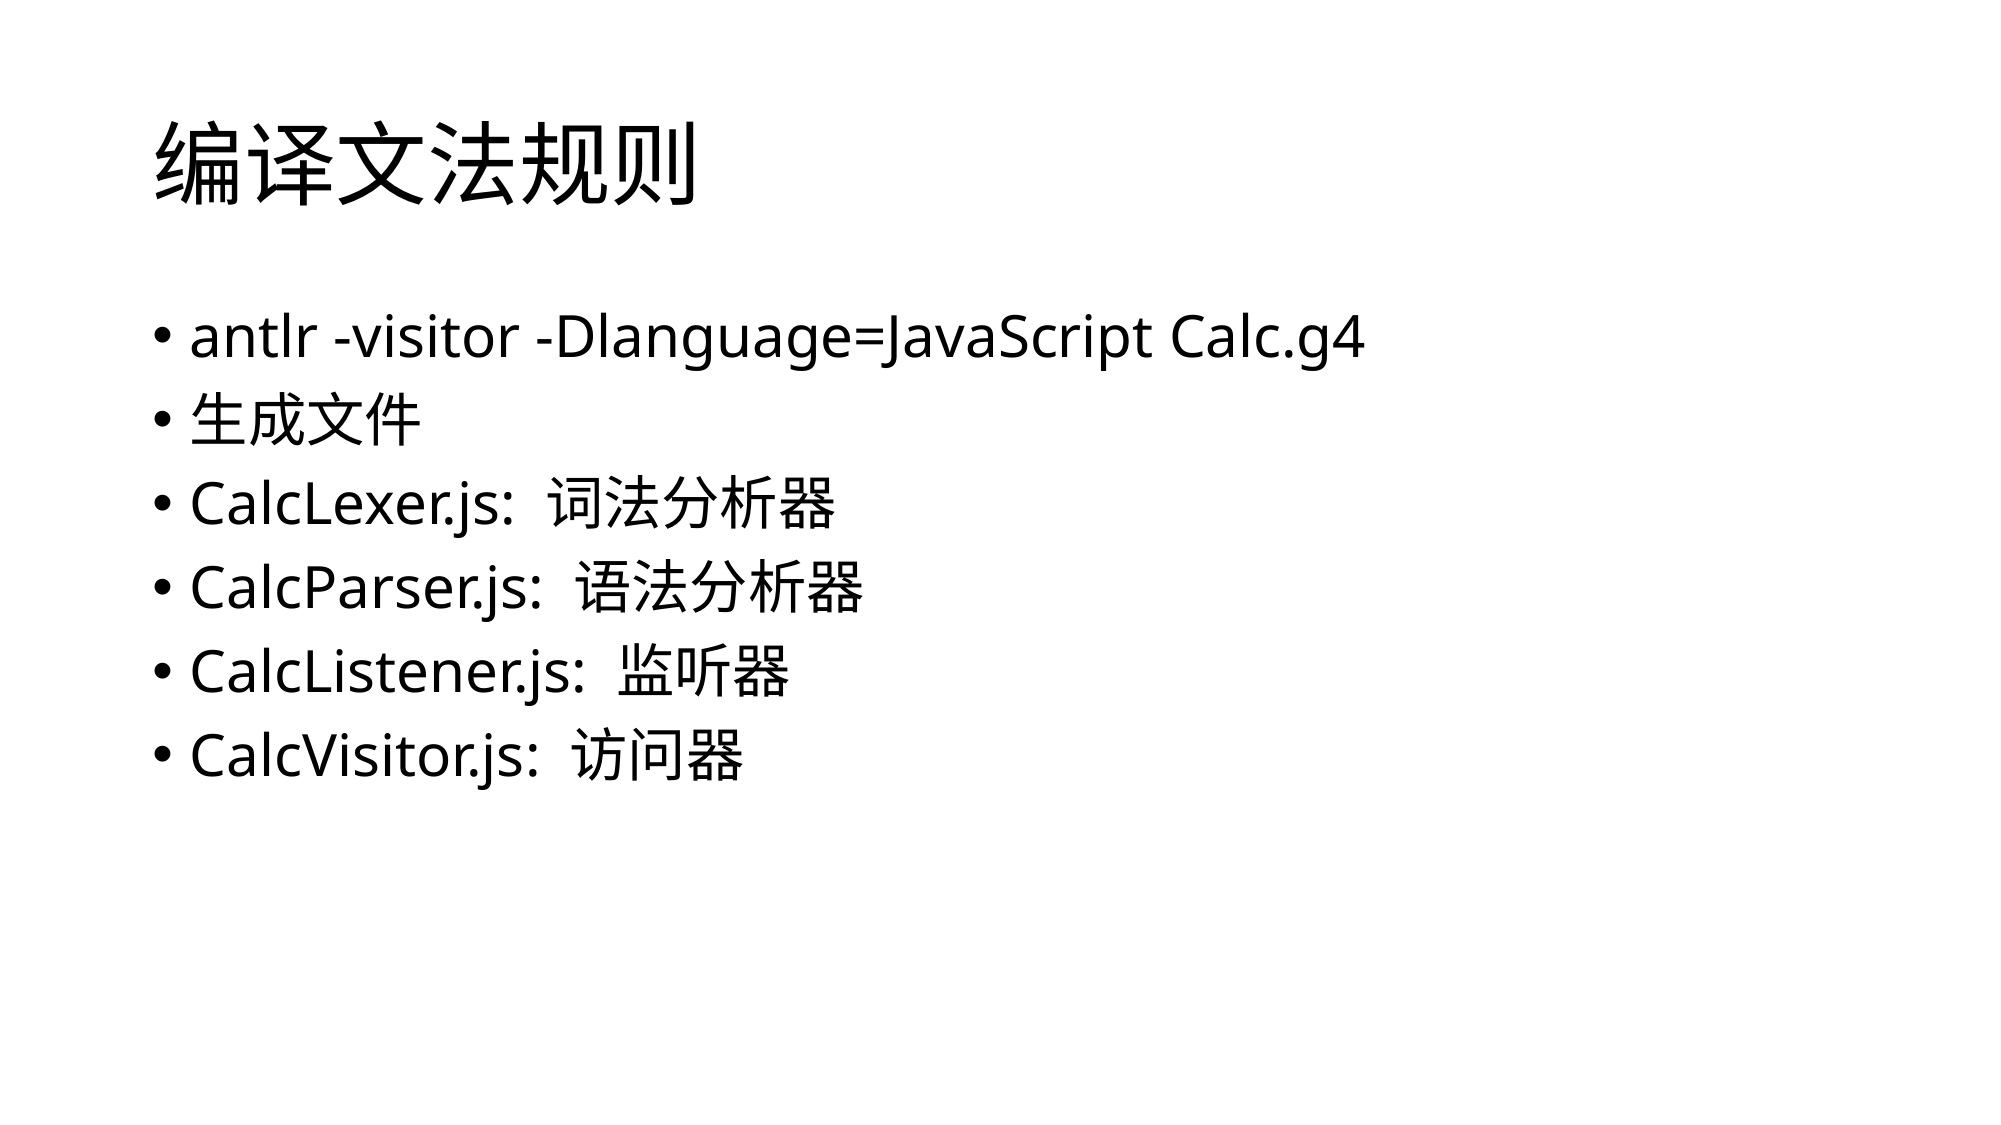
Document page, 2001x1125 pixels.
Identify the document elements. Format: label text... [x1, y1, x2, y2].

list antlr -visitor -Dlanguage=JavaScript Calc.g4 生成文件 CalcLexer.js: 词法分析器 CalcParser.js: 语法分析器 CalcListener.js: 监听器 CalcVisitor.js: 访问器 [137, 299, 1863, 1014]
title 编译文法规则 [137, 59, 1863, 278]
